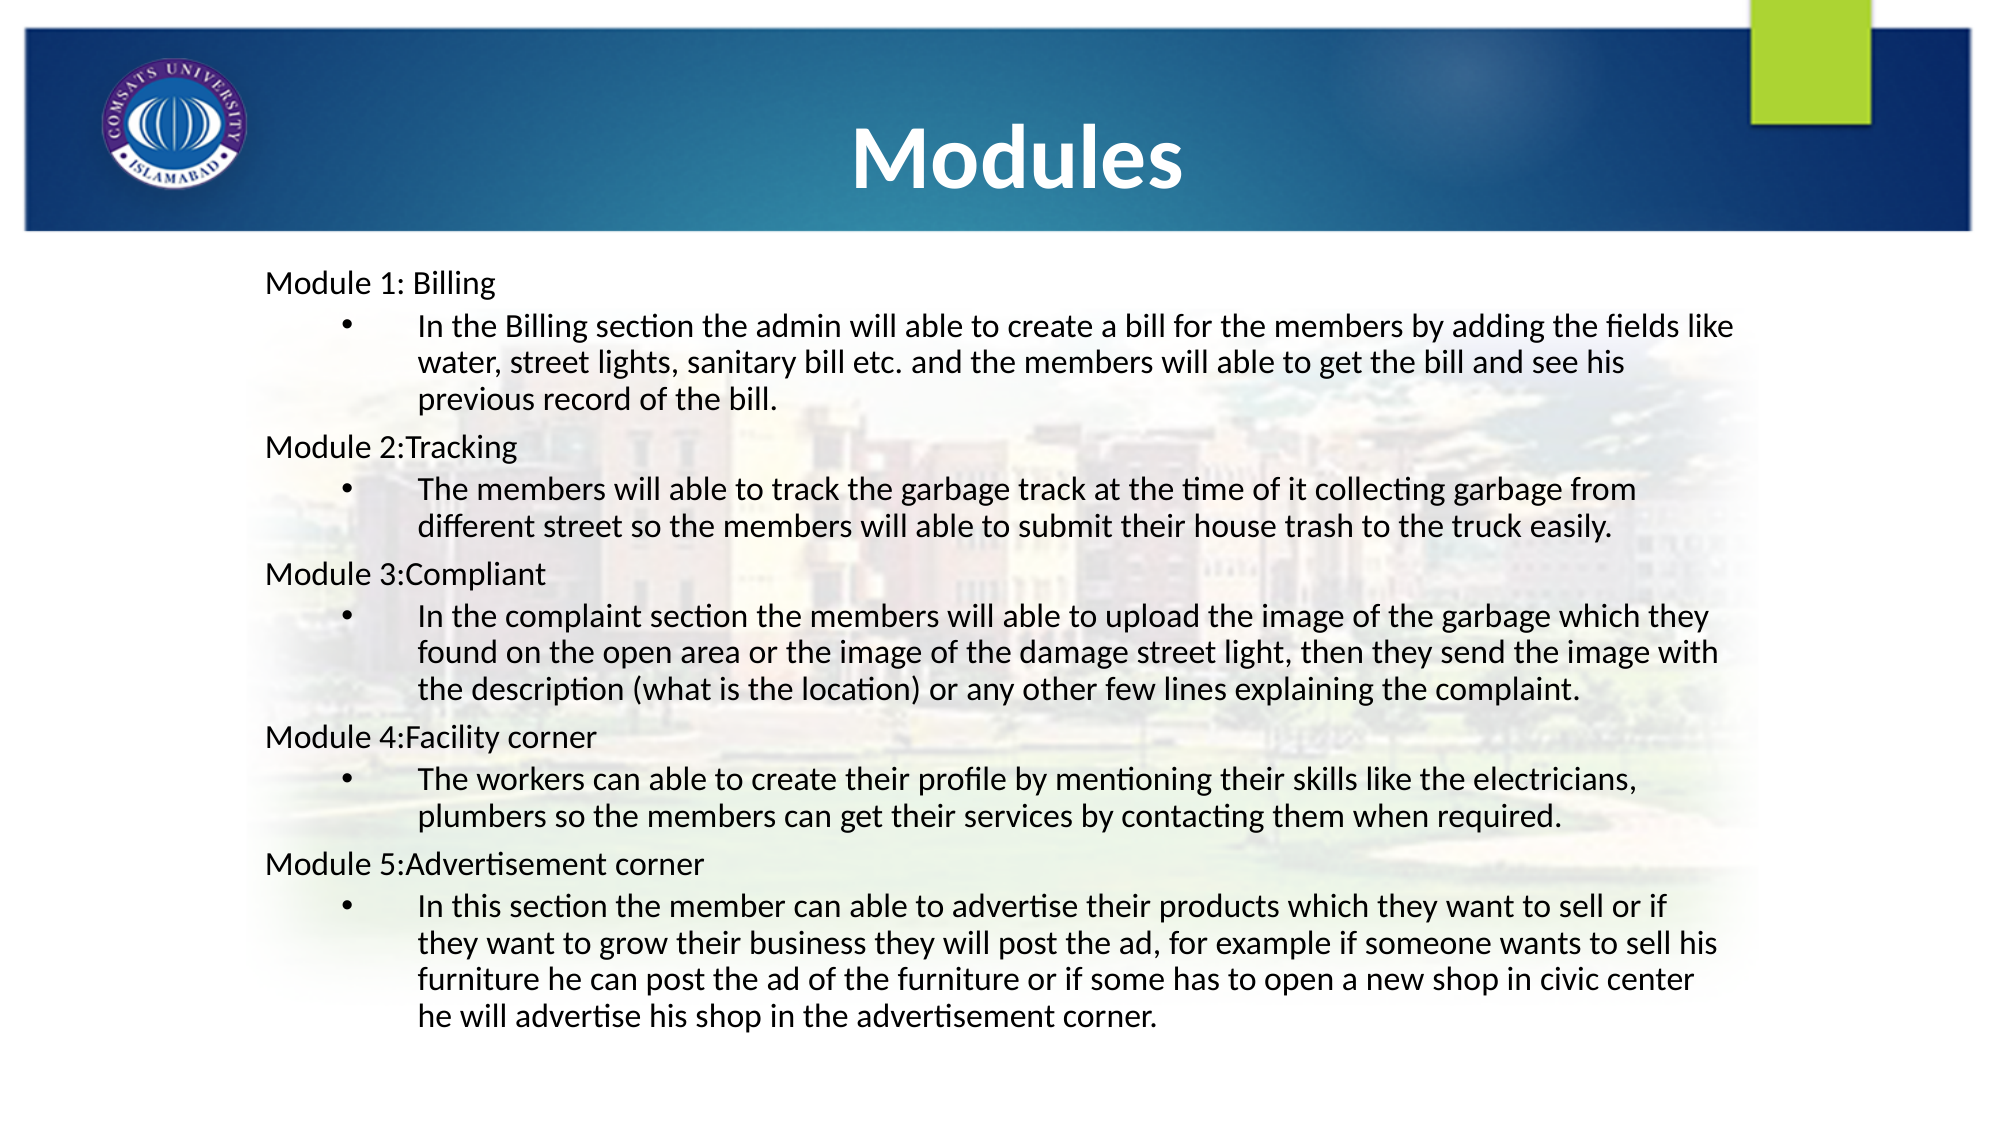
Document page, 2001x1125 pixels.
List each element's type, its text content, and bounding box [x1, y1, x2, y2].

title Modules [267, 32, 1768, 217]
picture [0, 0, 2000, 1125]
subtitle Module 1: Billing In the Billing section the admin will able to create a bill for the members by adding the fields like water, street lights, sanitary bill etc. and the members will able to get the bill and see his previous record of the bill. Module 2:Tracking The members will able to track the garbage track at the time of it collecting garbage from different street so the members will able to submit their house trash to the truck easily. Module 3:Compliant In the complaint section the members will able to upload the image of the garbage which they found on the open area or the image of the damage street light, then they send the image with the description (what is the location) or any other few lines explaining the complaint. Module 4:Facility corner The workers can able to create their profile by mentioning their skills like the electricians, plumbers so the members can get their services by contacting them when required. Module 5:Advertisement corner In this section the member can able to advertise their products which they want to sell or if they want to grow their business they will post the ad, for example if someone wants to sell his furniture he can post the ad of the furniture or if some has to open a new shop in civic center he will advertise his shop in the advertisement corner. [249, 258, 1750, 1072]
